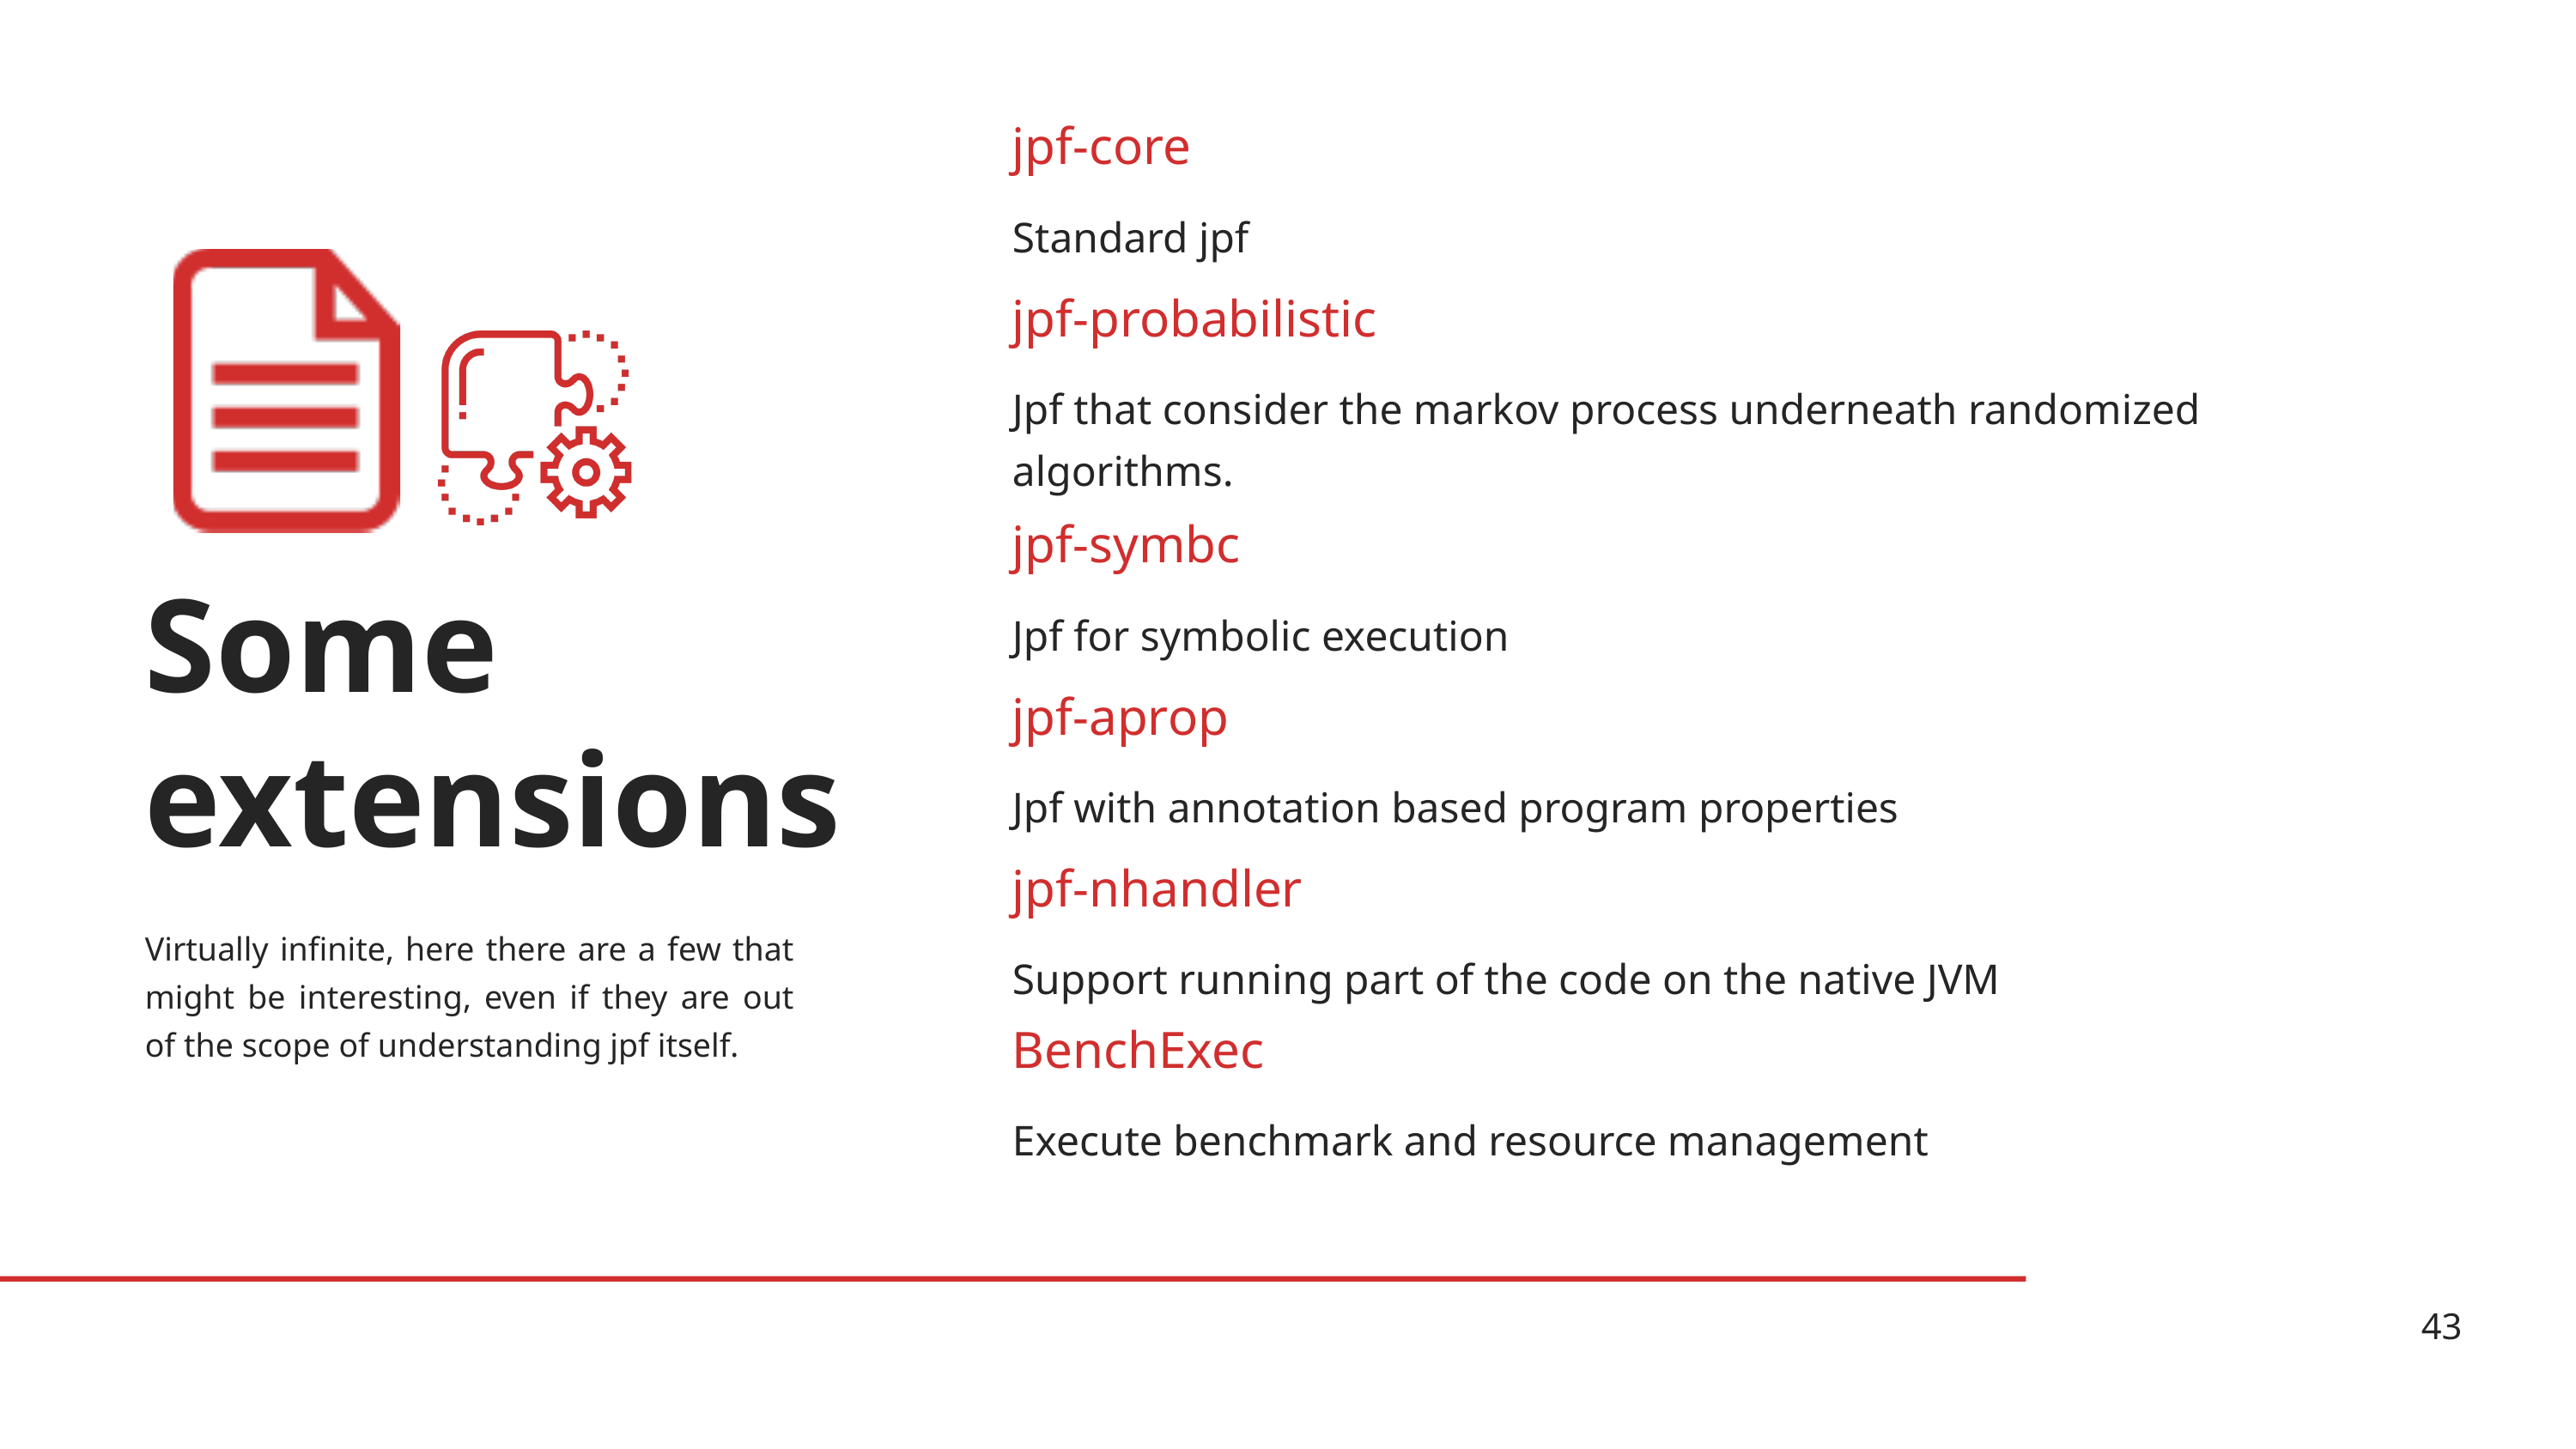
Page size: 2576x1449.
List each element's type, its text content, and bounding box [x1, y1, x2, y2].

text_box Execute benchmark and resource management [1012, 1102, 2269, 1165]
text_box jpf-probabilistic [1012, 282, 1927, 348]
text_box [438, 330, 632, 525]
text_box 43 [2421, 1296, 2463, 1348]
text_box Support running part of the code on the native JVM [1012, 941, 2269, 1003]
text_box Virtually infinite, here there are a few that might be interesting, even if they are out of the scope of understanding jpf itself. [144, 919, 795, 1064]
text_box jpf-core [1012, 109, 1927, 175]
text_box BenchExec [1012, 1013, 1927, 1079]
text_box jpf-symbc [1012, 507, 1927, 573]
text_box Jpf that consider the markov process underneath randomized algorithms. [1012, 371, 2269, 495]
text_box jpf-aprop [1012, 680, 1927, 746]
text_box [173, 249, 401, 534]
text_box Some extensions [144, 563, 1012, 873]
text_box Standard jpf [1012, 198, 2269, 261]
text_box Jpf for symbolic execution [1012, 597, 2269, 659]
text_box Jpf with annotation based program properties [1012, 769, 2269, 832]
text_box jpf-nhandler [1012, 851, 1927, 917]
